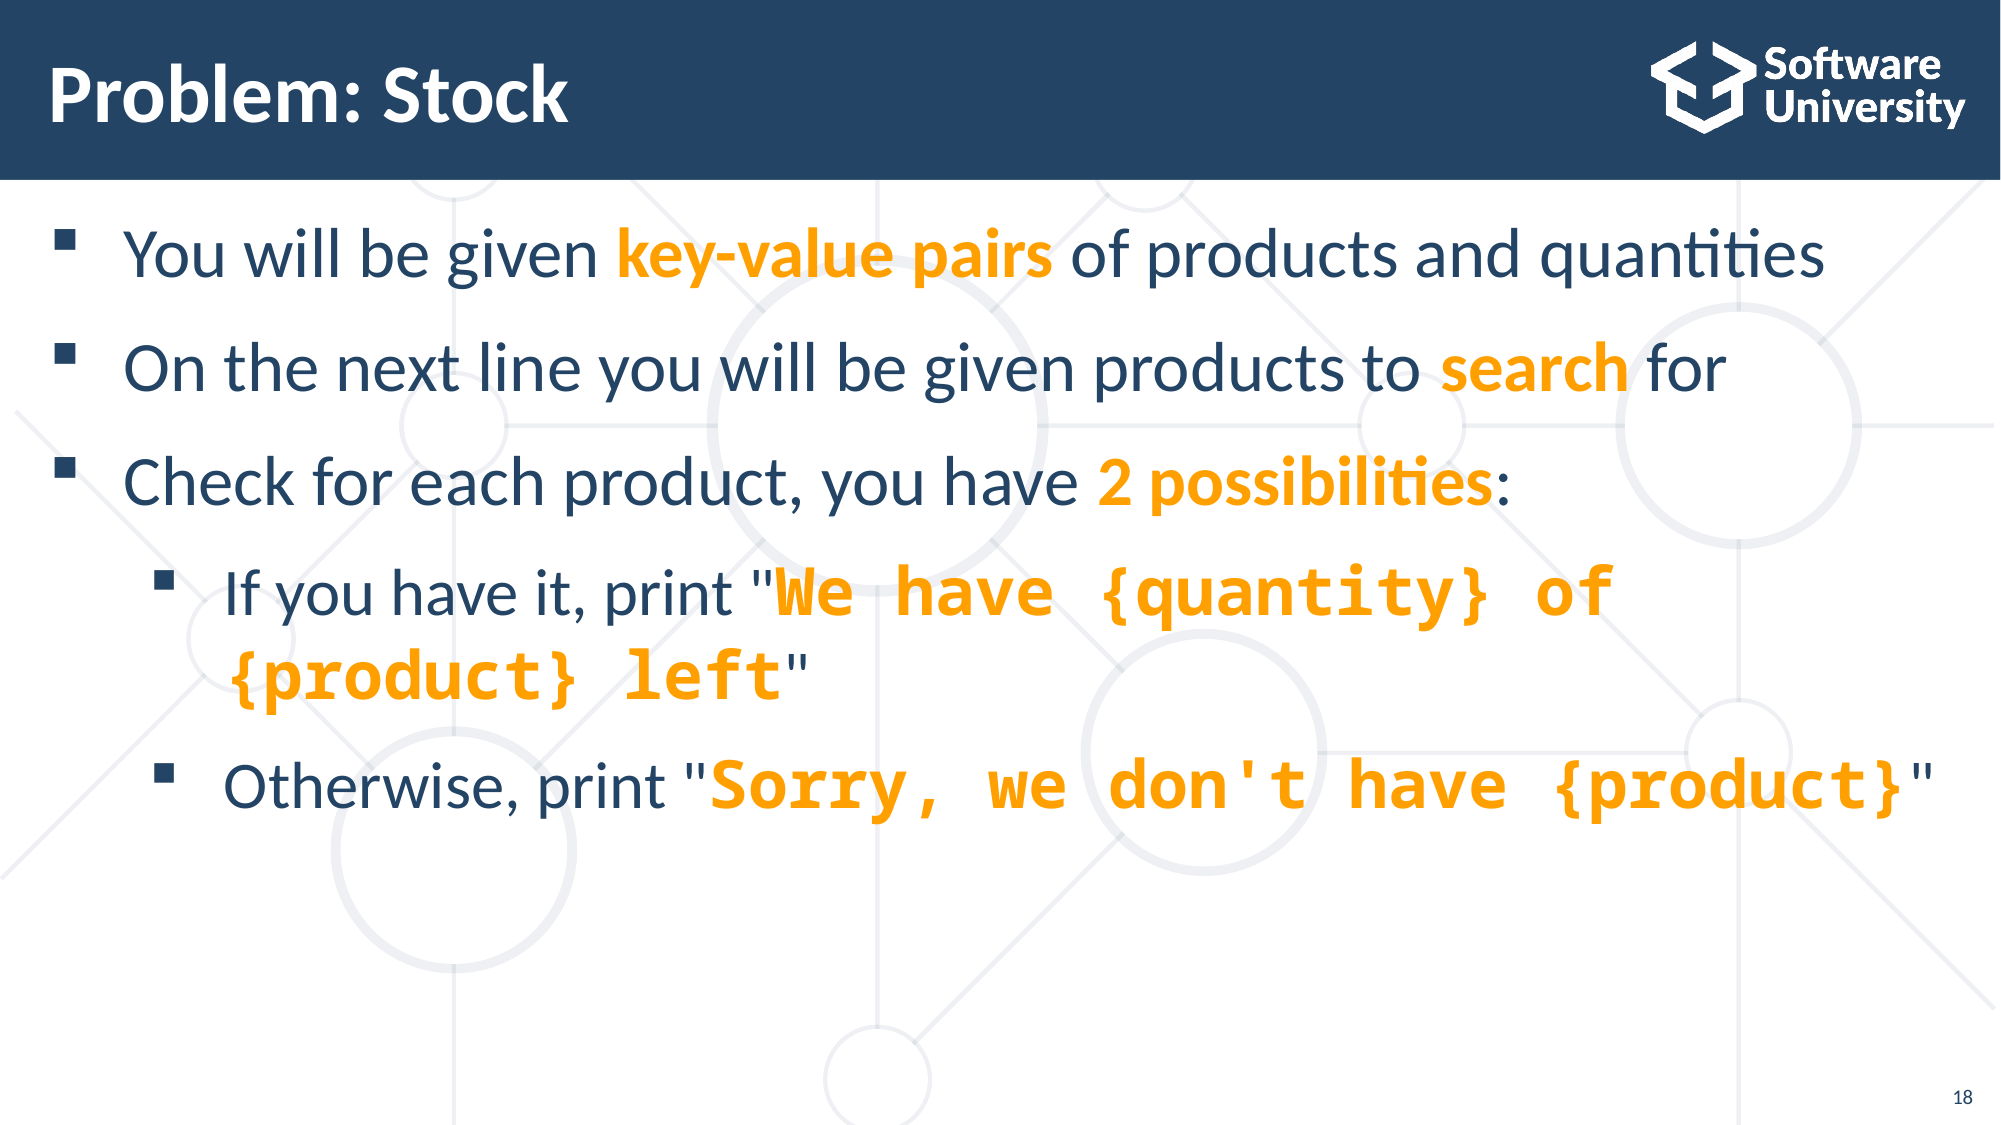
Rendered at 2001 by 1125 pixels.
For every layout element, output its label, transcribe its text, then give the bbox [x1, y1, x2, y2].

text_box 18 [1927, 1067, 1989, 1117]
title Problem: Stock [31, 16, 1625, 162]
list You will be given key-value pairs of products and quantities On the next line you will be given products to search for Check for each product, you have 2 possibilities: If you have it, print "We have {quantity} of {product} left" Otherwise, print "Sorry, we don't have {product}" [31, 196, 1969, 1109]
picture [1651, 41, 1966, 134]
